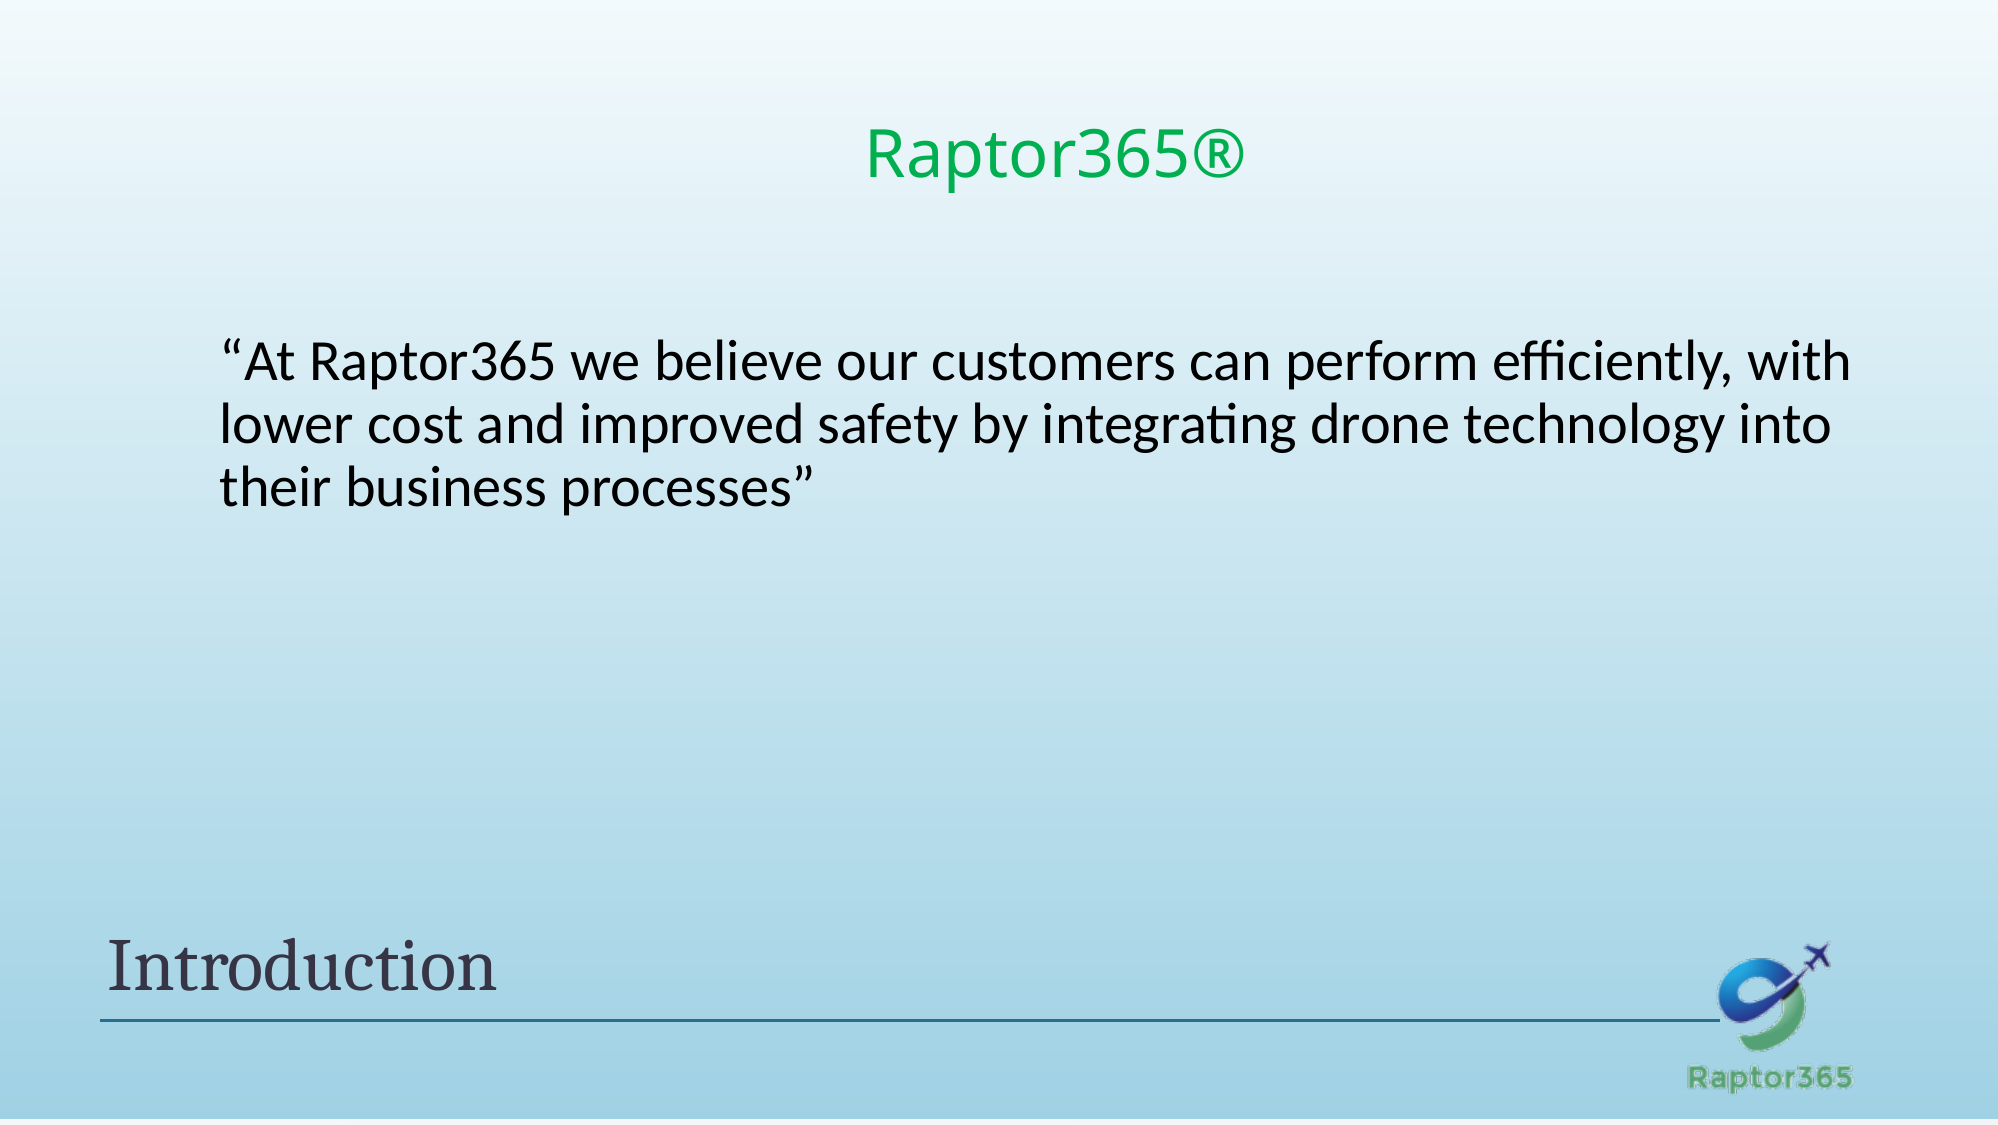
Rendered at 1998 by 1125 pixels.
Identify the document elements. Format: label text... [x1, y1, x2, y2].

picture [1649, 1013, 1886, 1116]
list Raptor365® “At Raptor365 we believe our customers can perform efficiently, with lower cost and improved safety by integrating drone technology into their business processes” [211, 111, 1901, 801]
title Introduction [99, 836, 1901, 1013]
